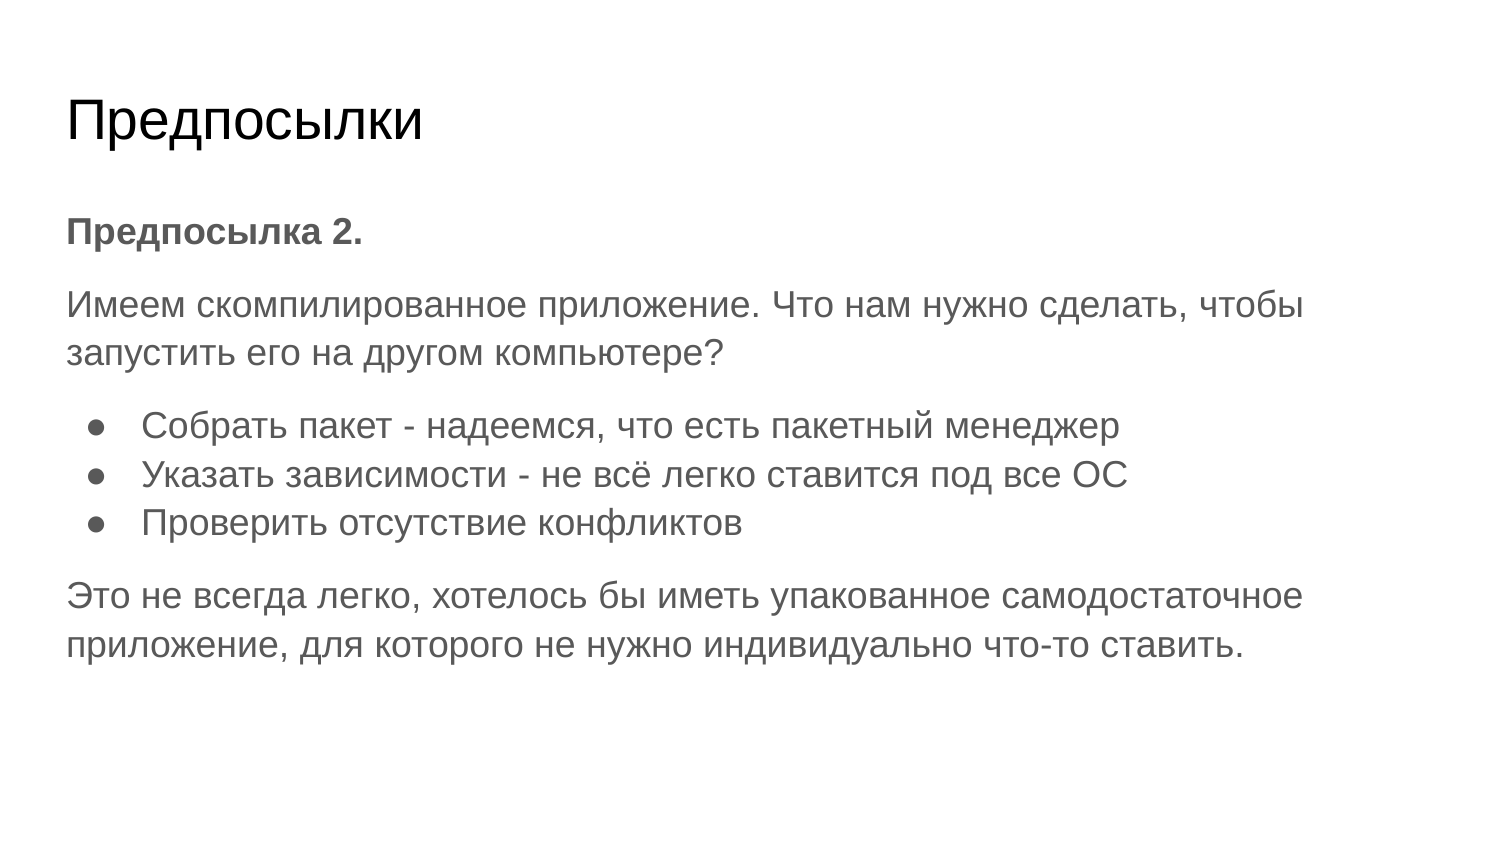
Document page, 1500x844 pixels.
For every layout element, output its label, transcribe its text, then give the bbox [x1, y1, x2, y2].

list Предпосылка 2. Имеем скомпилированное приложение. Что нам нужно сделать, чтобы запустить его на другом компьютере? Собрать пакет - надеемся, что есть пакетный менеджер Указать зависимости - не всё легко ставится под все ОС Проверить отсутствие конфликтов Это не всегда легко, хотелось бы иметь упакованное самодостаточное приложение, для которого не нужно индивидуально что-то ставить. [51, 189, 1449, 750]
title Предпосылки [51, 72, 1449, 167]
